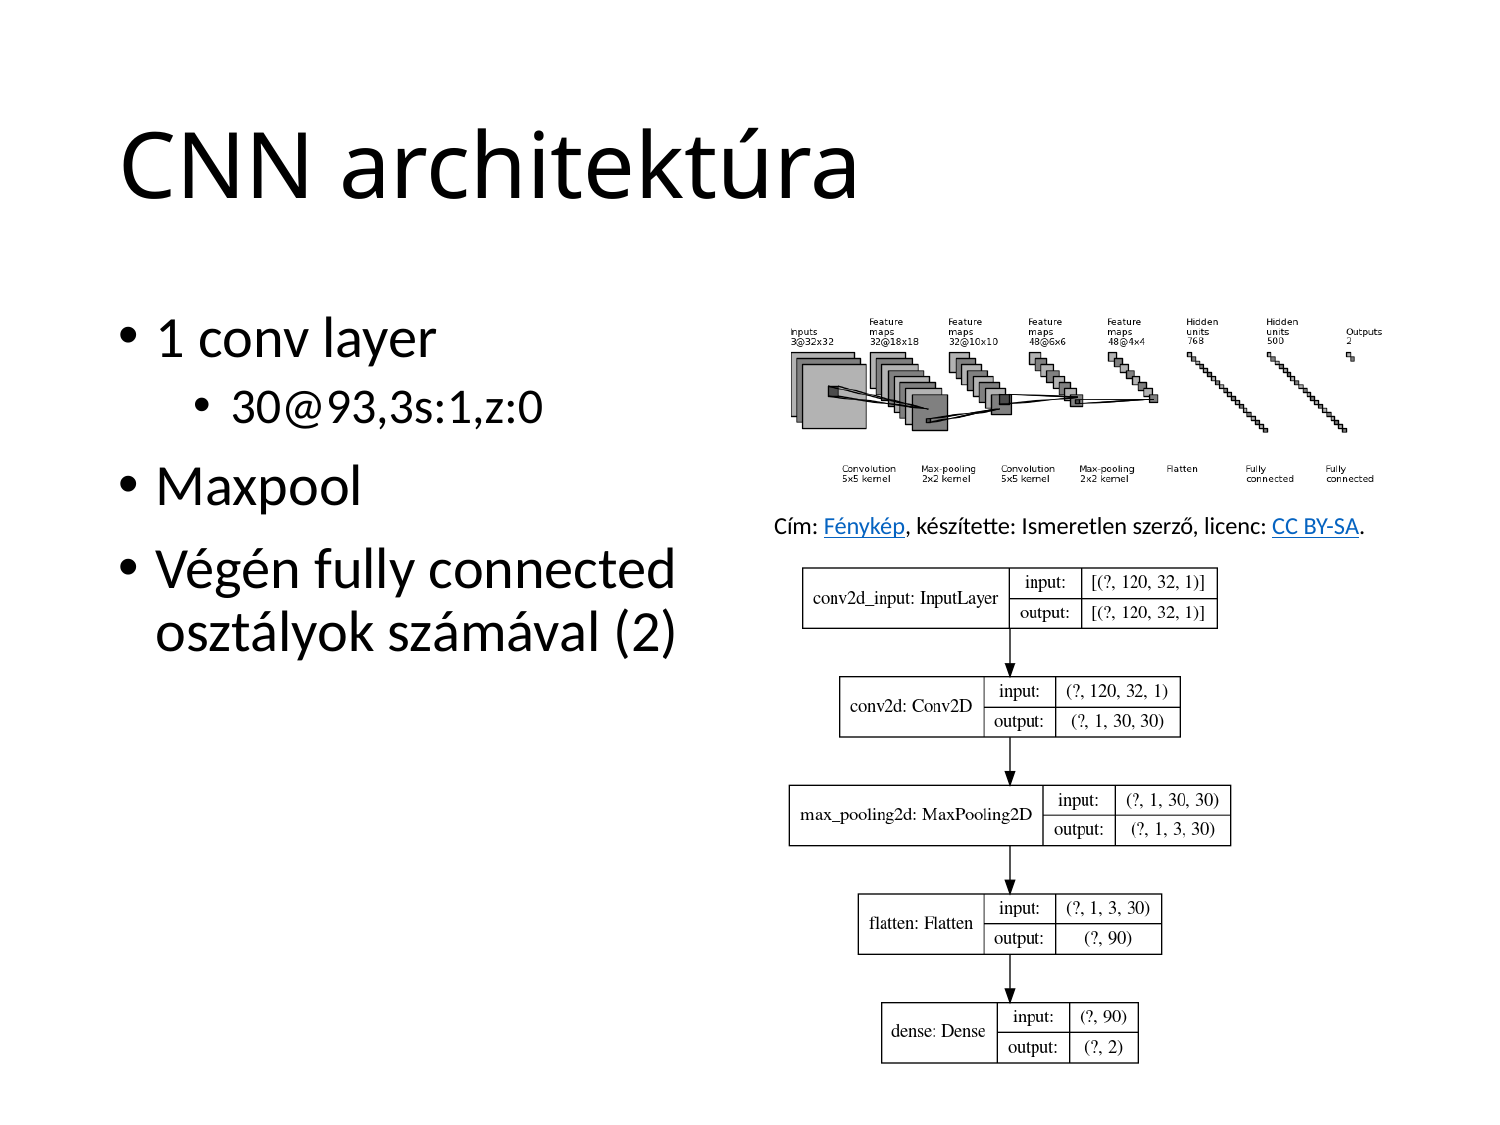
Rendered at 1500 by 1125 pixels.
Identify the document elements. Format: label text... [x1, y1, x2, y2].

picture [784, 562, 1235, 1068]
text_box Cím: Fénykép, készítette: Ismeretlen szerző, licenc: CC BY-SA. [759, 503, 1397, 556]
title CNN architektúra [103, 59, 1397, 278]
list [759, 300, 1397, 503]
list 1 conv layer 30@93,3s:1,z:0 Maxpool Végén fully connected osztályok számával (2) [103, 299, 741, 1014]
